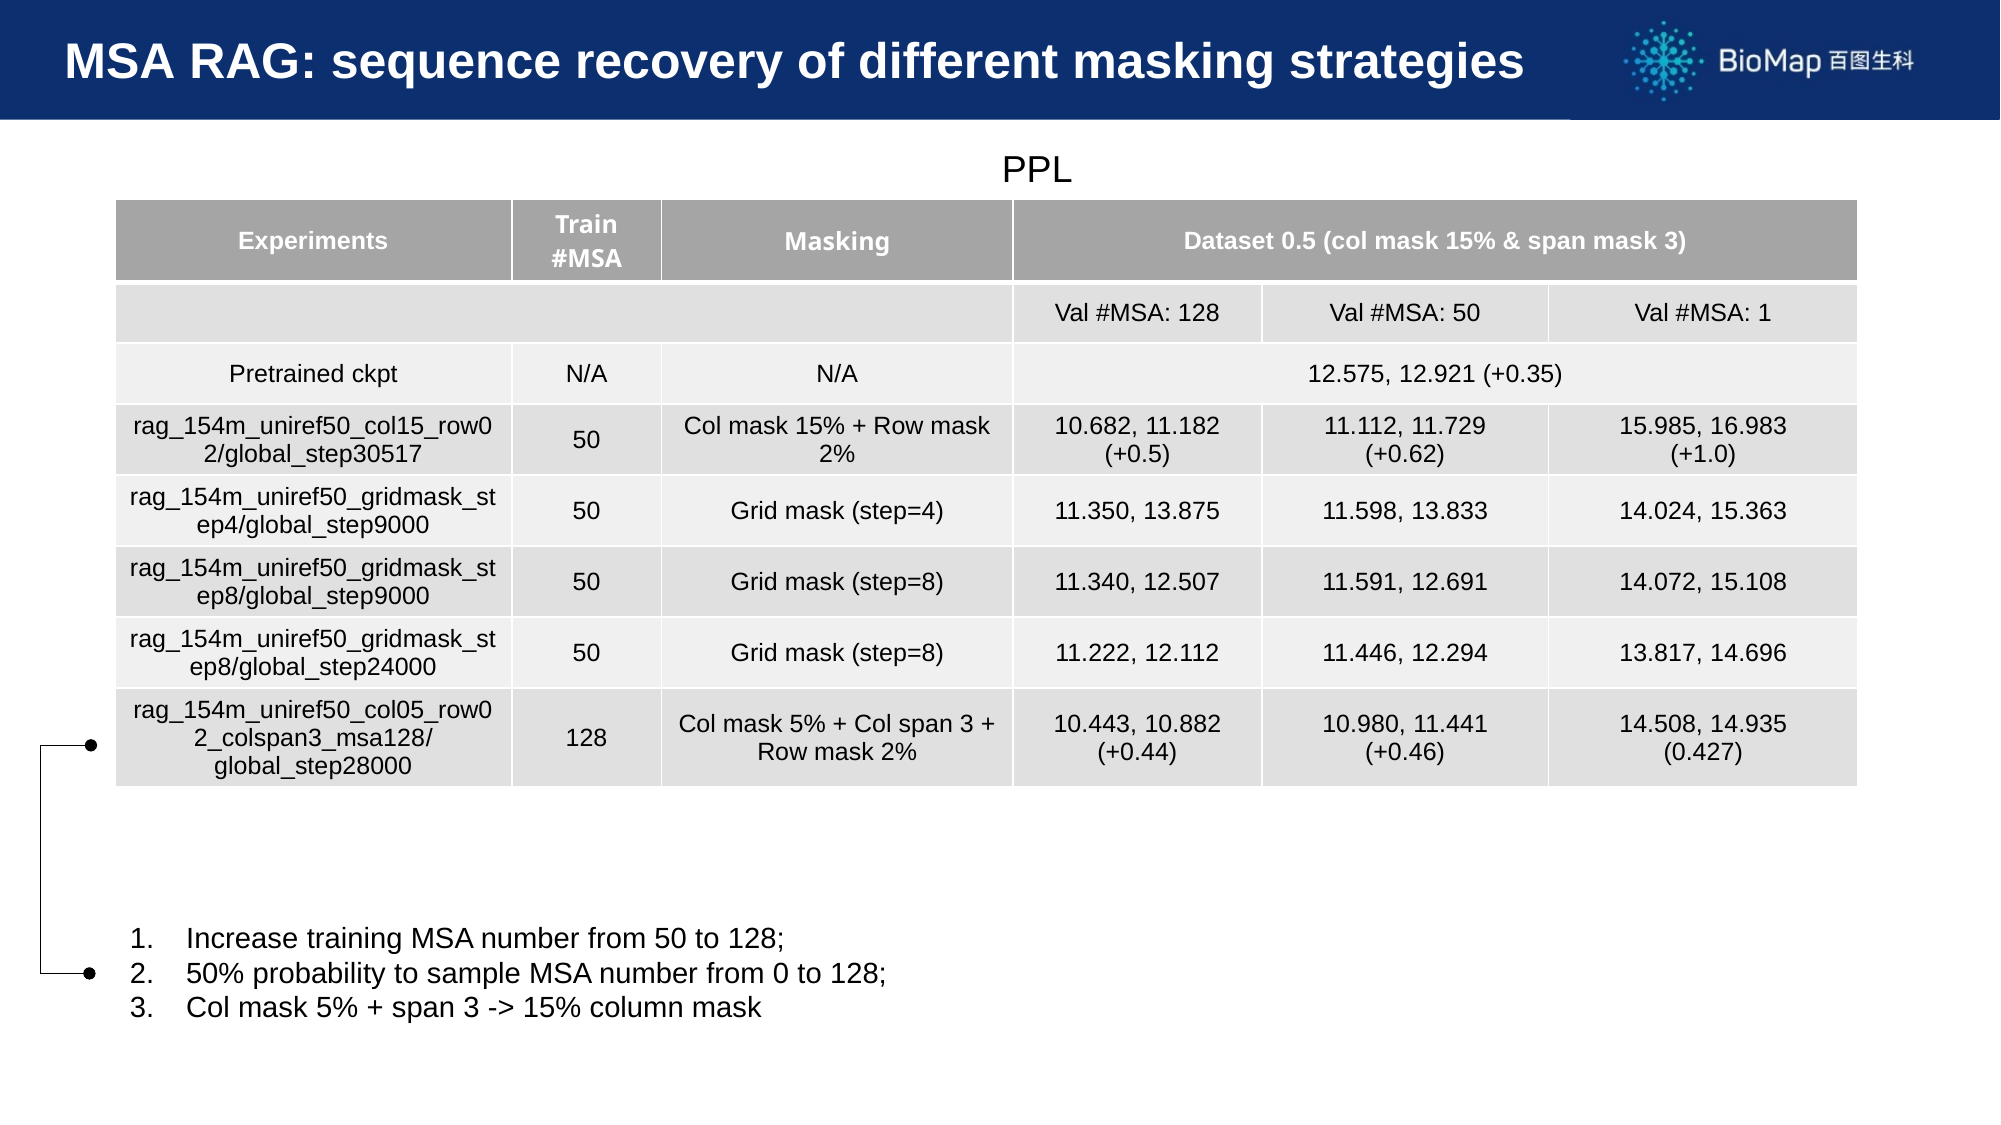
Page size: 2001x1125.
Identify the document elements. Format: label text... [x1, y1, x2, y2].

table_header Experiments [116, 200, 511, 280]
table_cell Col mask 15% + Row mask 2% [662, 405, 1012, 474]
table_cell 15.985, 16.983 (+1.0) [1549, 405, 1857, 474]
table_cell Grid mask (step=8) [662, 618, 1012, 687]
table_cell rag_154m_uniref50_col15_row02/global_step30517 [116, 405, 511, 474]
table_cell Val #MSA: 1 [1549, 285, 1857, 342]
picture [1570, 0, 2000, 120]
table_cell Val #MSA: 50 [1263, 285, 1548, 342]
table_cell 10.980, 11.441 (+0.46) [1263, 689, 1548, 786]
table_cell 11.446, 12.294 [1263, 618, 1548, 687]
table_cell Col mask 5% + Col span 3 + Row mask 2% [662, 689, 1012, 786]
table_cell [116, 285, 1012, 342]
text_box PPL [987, 137, 1088, 198]
table_cell N/A [662, 344, 1012, 403]
table_cell 11.591, 12.691 [1263, 547, 1548, 616]
table_cell 10.682, 11.182 (+0.5) [1014, 405, 1261, 474]
table_header Masking [662, 200, 1012, 280]
text_box Increase training MSA number from 50 to 128; 50% probability to sample MSA number from 0 to 128; Col mask 5% + span 3 -> 15% column mask [115, 911, 923, 1032]
table_cell 10.443, 10.882 (+0.44) [1014, 689, 1261, 786]
table_cell Grid mask (step=8) [662, 547, 1012, 616]
table_cell rag_154m_uniref50_gridmask_step4/global_step9000 [116, 476, 511, 545]
table_cell Grid mask (step=4) [662, 476, 1012, 545]
table_cell 14.508, 14.935 (0.427) [1549, 689, 1857, 786]
text_box MSA RAG: sequence recovery of different masking strategies [49, 21, 1542, 97]
table_cell 50 [513, 405, 661, 474]
table_cell rag_154m_uniref50_gridmask_step8/global_step9000 [116, 547, 511, 616]
text_box [40, 739, 98, 980]
table_cell 128 [513, 689, 661, 786]
table_cell N/A [513, 344, 661, 403]
table_cell 14.072, 15.108 [1549, 547, 1857, 616]
table_cell 12.575, 12.921 (+0.35) [1014, 344, 1857, 403]
table_cell 11.598, 13.833 [1263, 476, 1548, 545]
table_cell rag_154m_uniref50_col05_row02_colspan3_msa128/global_step28000 [116, 689, 511, 786]
table_cell 14.024, 15.363 [1549, 476, 1857, 545]
table_cell Pretrained ckpt [116, 344, 511, 403]
table_cell 11.350, 13.875 [1014, 476, 1261, 545]
table_cell 11.222, 12.112 [1014, 618, 1261, 687]
table_cell 50 [513, 476, 661, 545]
table_header Dataset 0.5 (col mask 15% & span mask 3) [1014, 200, 1857, 280]
table_header Train #MSA [513, 200, 661, 280]
table_cell 50 [513, 618, 661, 687]
table_cell rag_154m_uniref50_gridmask_step8/global_step24000 [116, 618, 511, 687]
table_cell 11.112, 11.729 (+0.62) [1263, 405, 1548, 474]
table_cell Val #MSA: 128 [1014, 285, 1261, 342]
table_cell 50 [513, 547, 661, 616]
table_cell 13.817, 14.696 [1549, 618, 1857, 687]
table_cell 11.340, 12.507 [1014, 547, 1261, 616]
